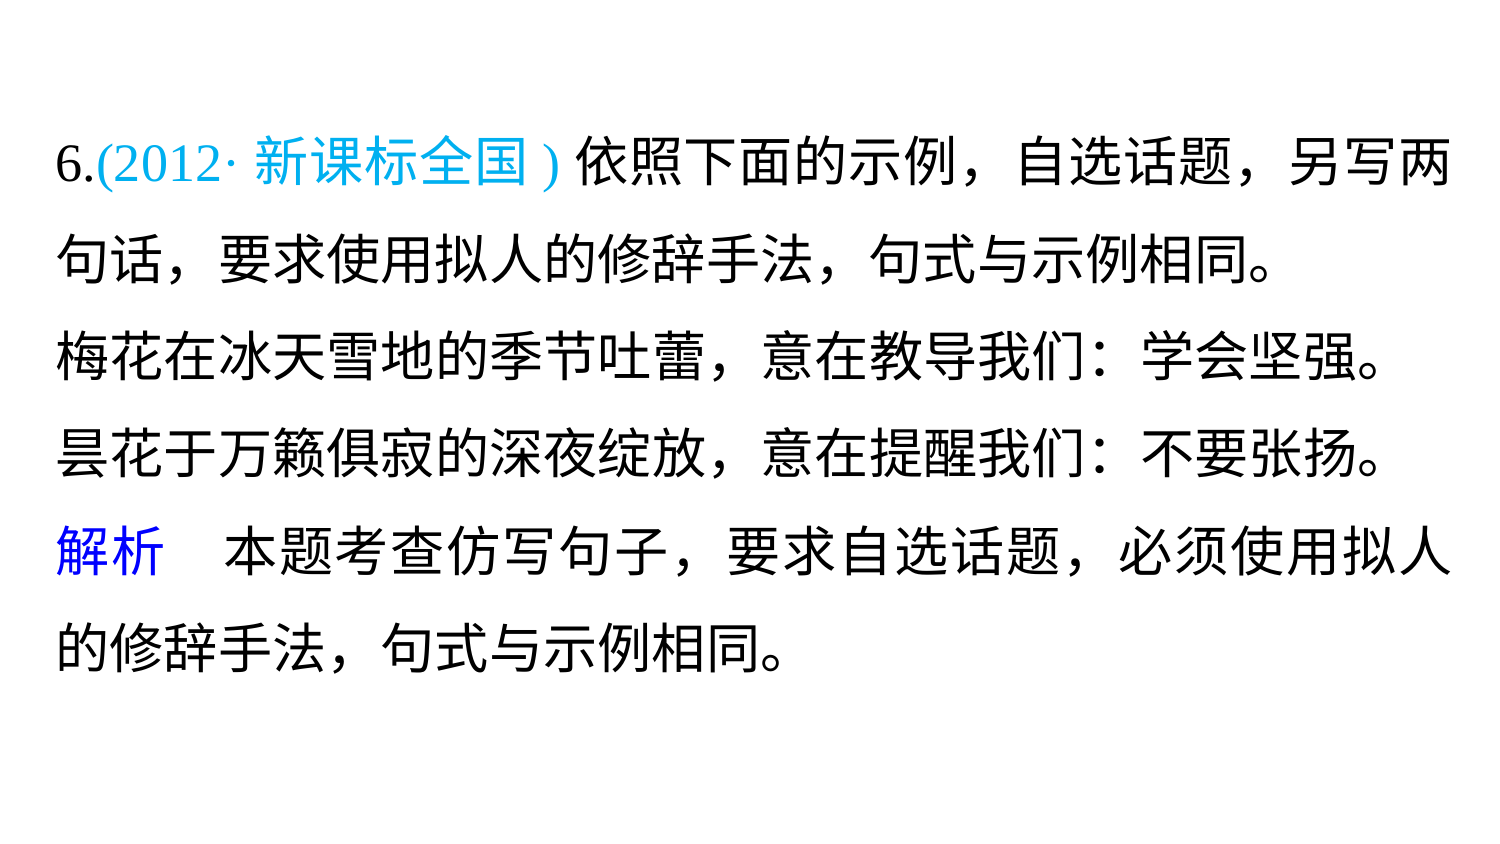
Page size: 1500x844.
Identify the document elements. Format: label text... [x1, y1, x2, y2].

text_box 6.(2012·新课标全国)依照下面的示例，自选话题，另写两句话，要求使用拟人的修辞手法，句式与示例相同。 梅花在冰天雪地的季节吐蕾，意在教导我们：学会坚强。 昙花于万籁俱寂的深夜绽放，意在提醒我们：不要张扬。 解析 本题考查仿写句子，要求自选话题，必须使用拟人的修辞手法，句式与示例相同。 [40, 87, 1468, 687]
